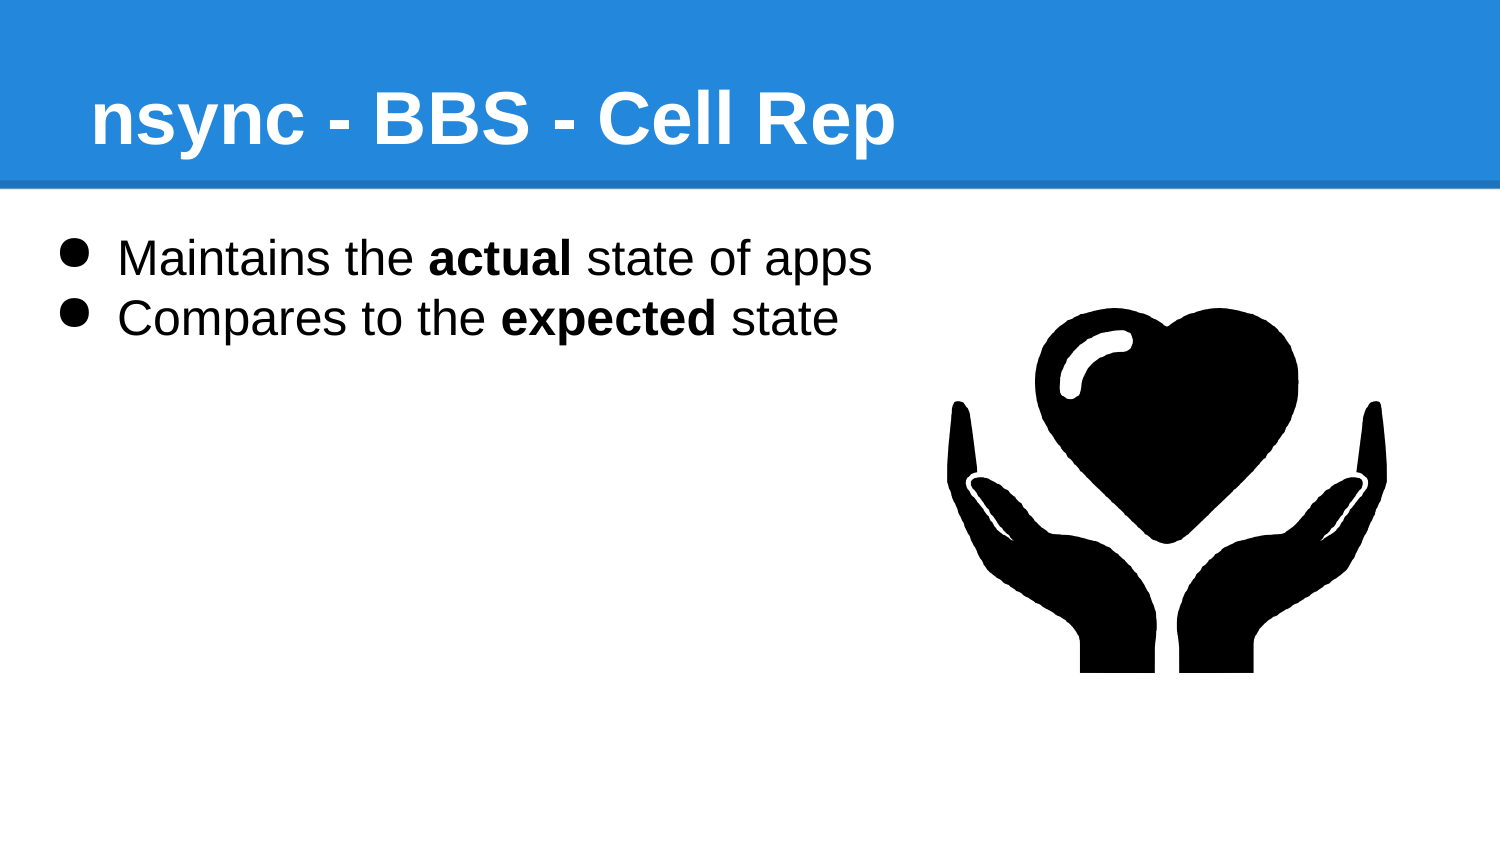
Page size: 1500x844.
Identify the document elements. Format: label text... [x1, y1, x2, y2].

title nsync - BBS - Cell Rep [75, 33, 1425, 175]
list Maintains the actual state of apps Compares to the expected state [26, 210, 912, 844]
picture [945, 268, 1388, 711]
